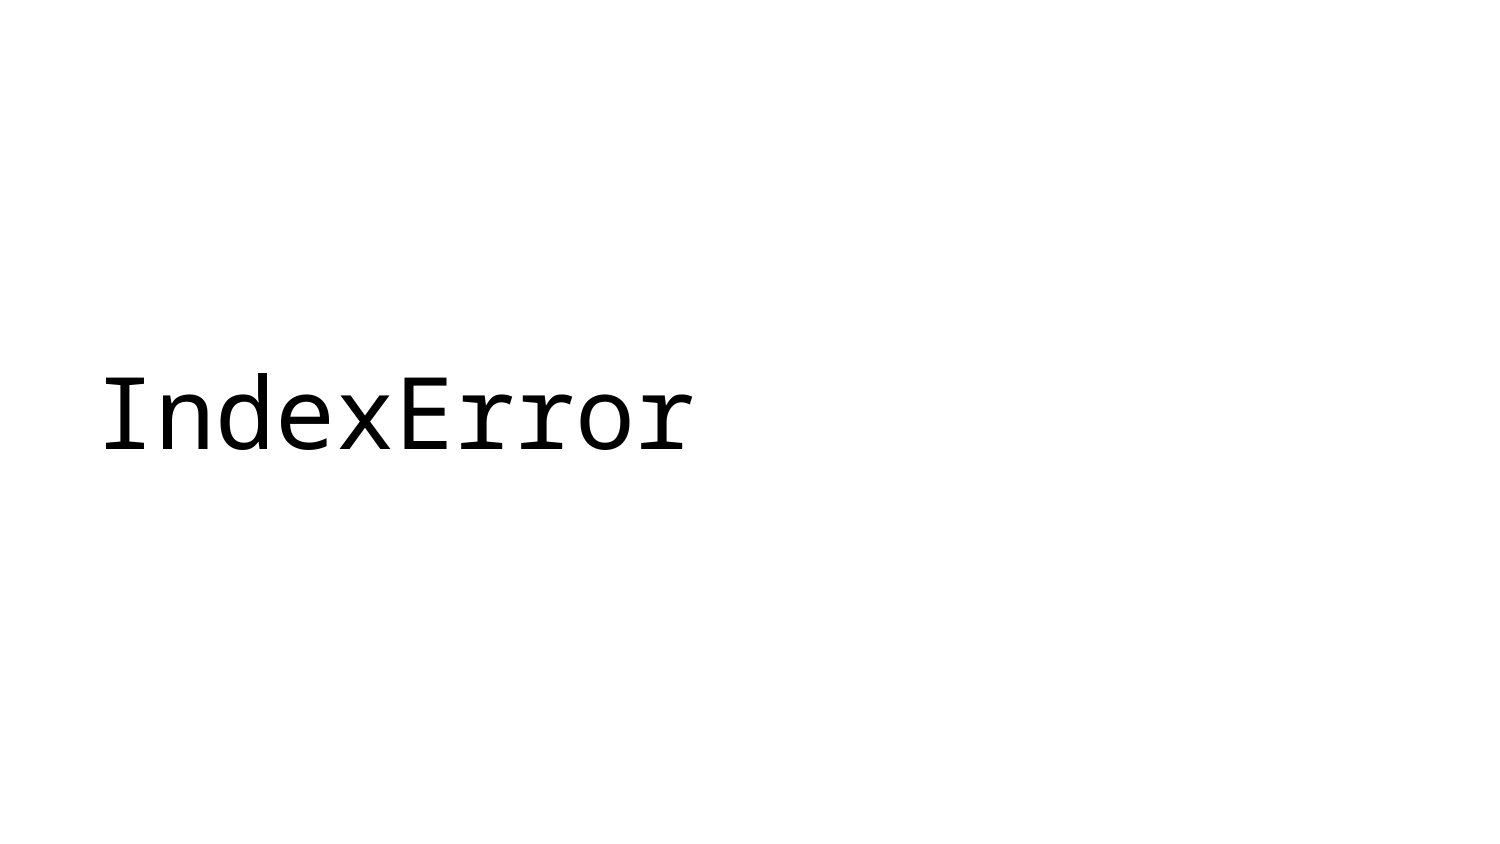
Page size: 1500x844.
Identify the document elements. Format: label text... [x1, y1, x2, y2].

title IndexError [80, 73, 1125, 745]
